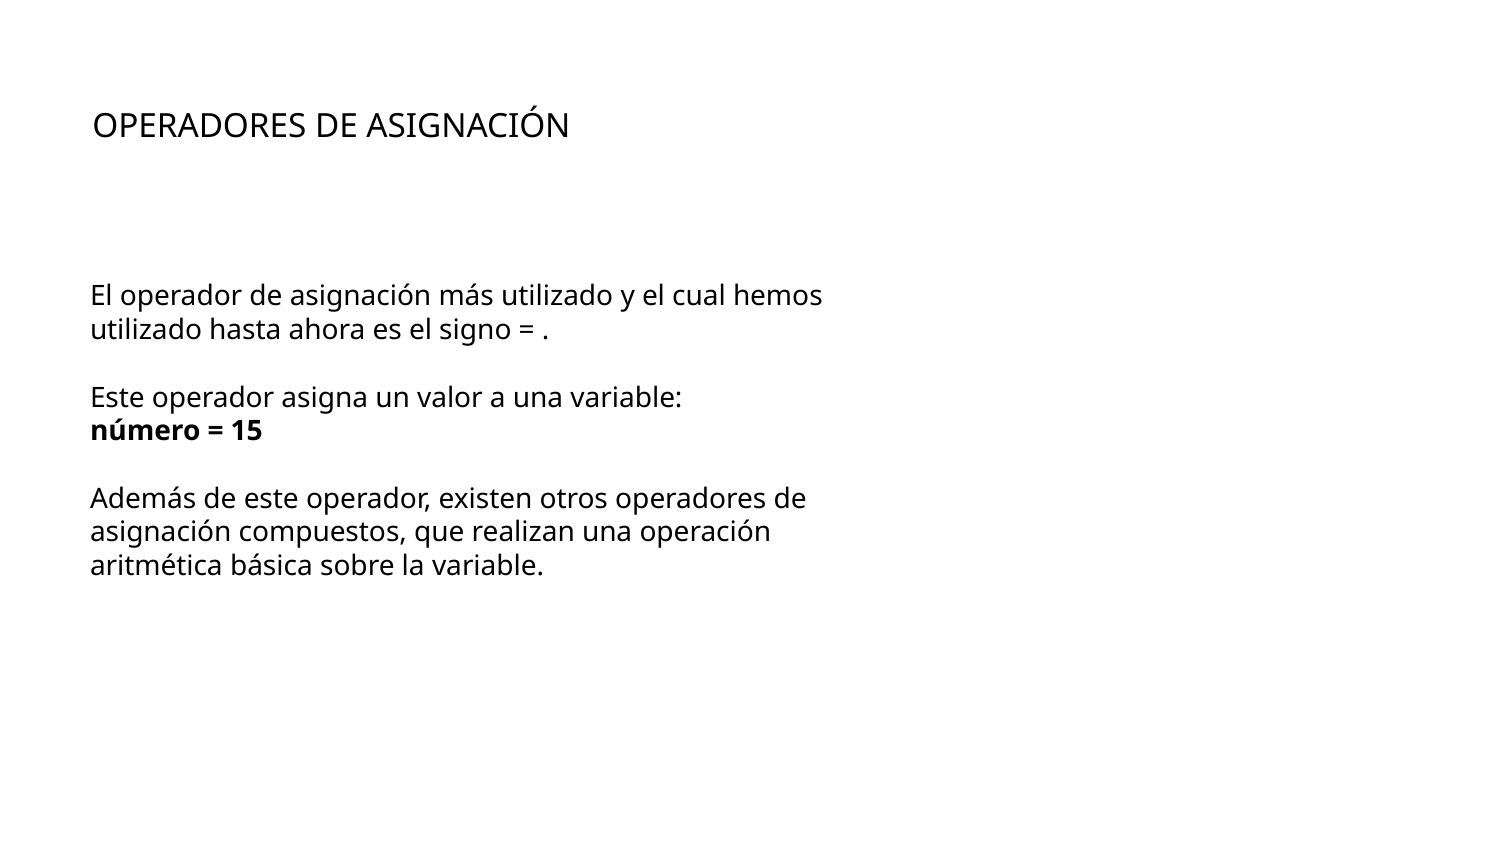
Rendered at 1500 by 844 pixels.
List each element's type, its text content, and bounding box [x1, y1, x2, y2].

text_box OPERADORES DE ASIGNACIÓN [77, 89, 789, 160]
text_box El operador de asignación más utilizado y el cual hemos utilizado hasta ahora es el signo = . Este operador asigna un valor a una variable: número = 15 Además de este operador, existen otros operadores de asignación compuestos, que realizan una operación aritmética básica sobre la variable. [75, 262, 851, 664]
